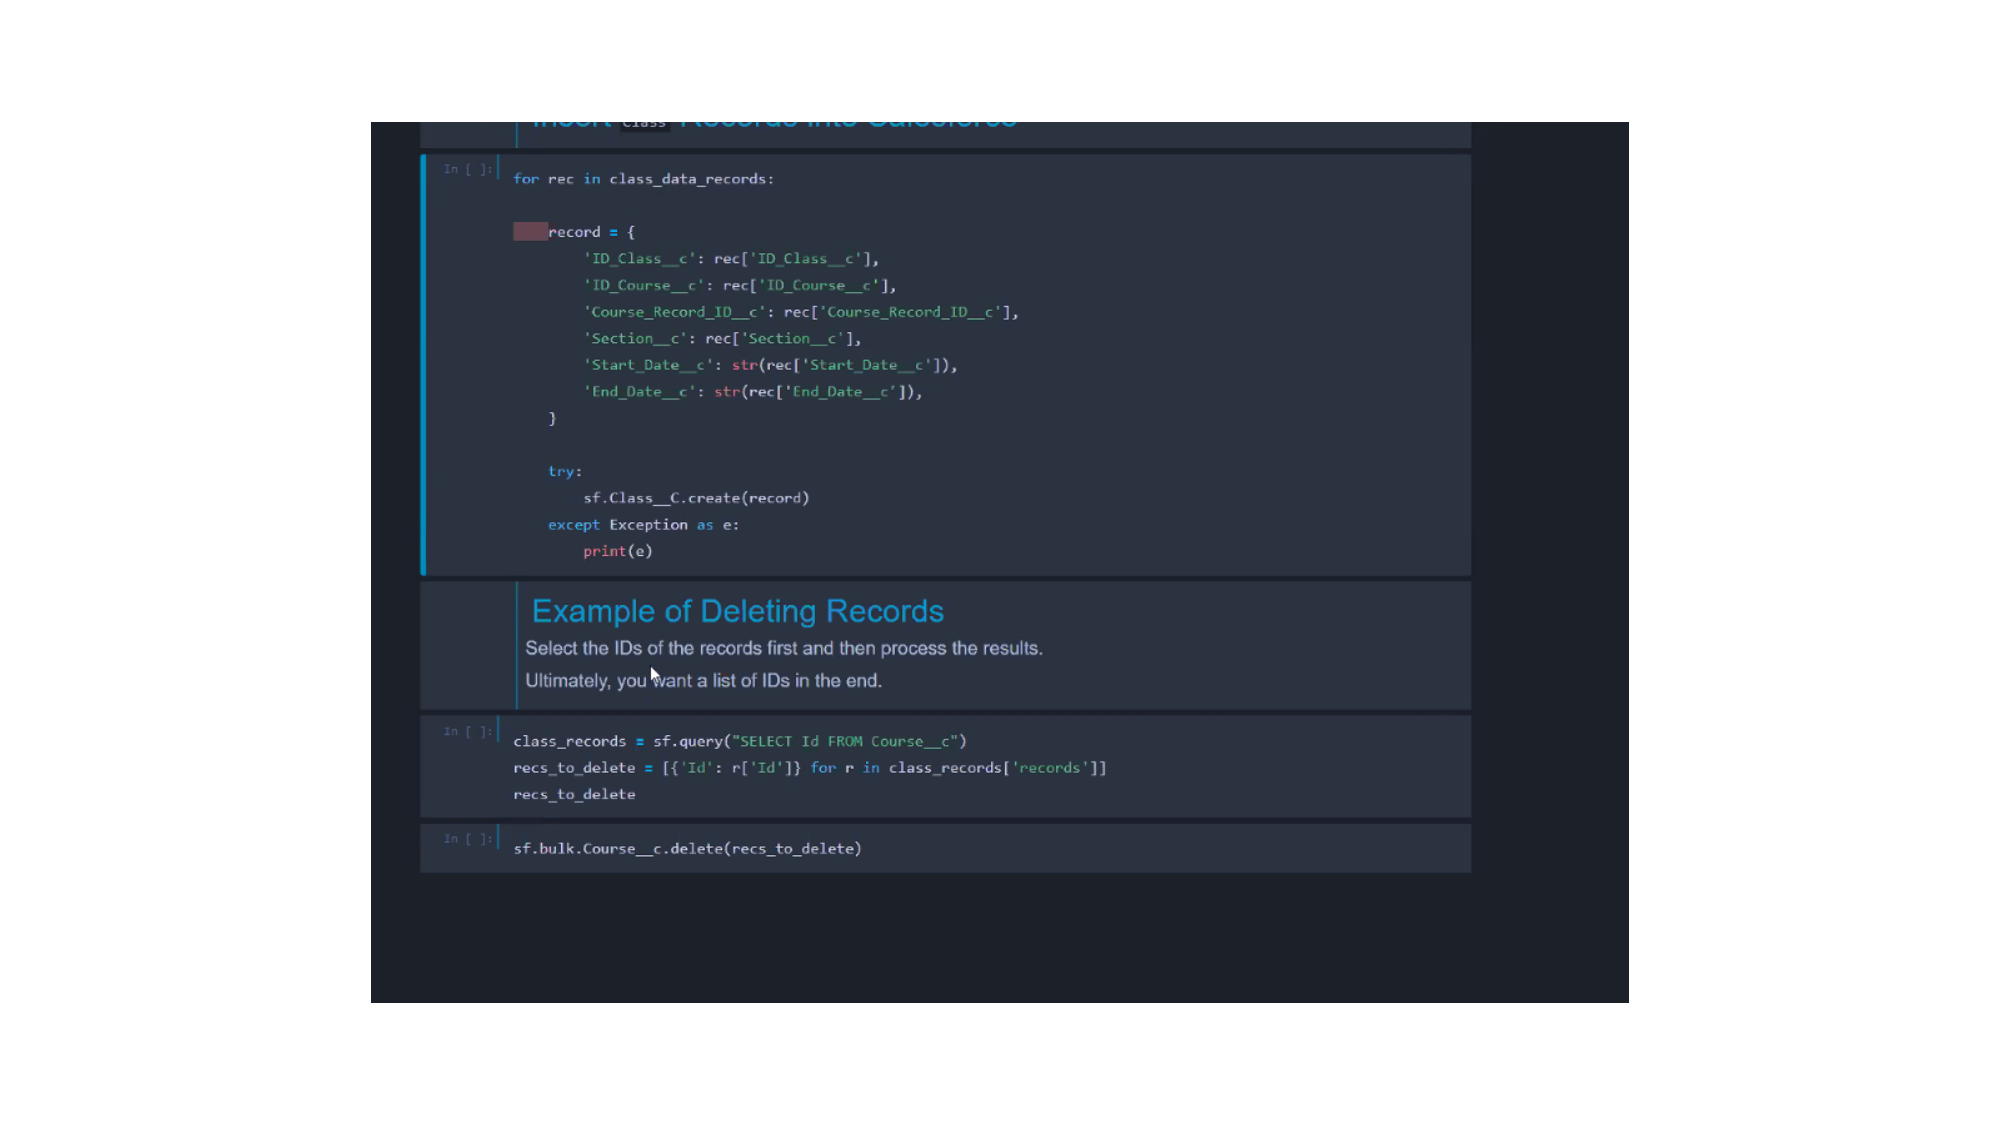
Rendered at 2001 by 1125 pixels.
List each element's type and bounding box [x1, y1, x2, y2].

picture [371, 122, 1629, 1003]
